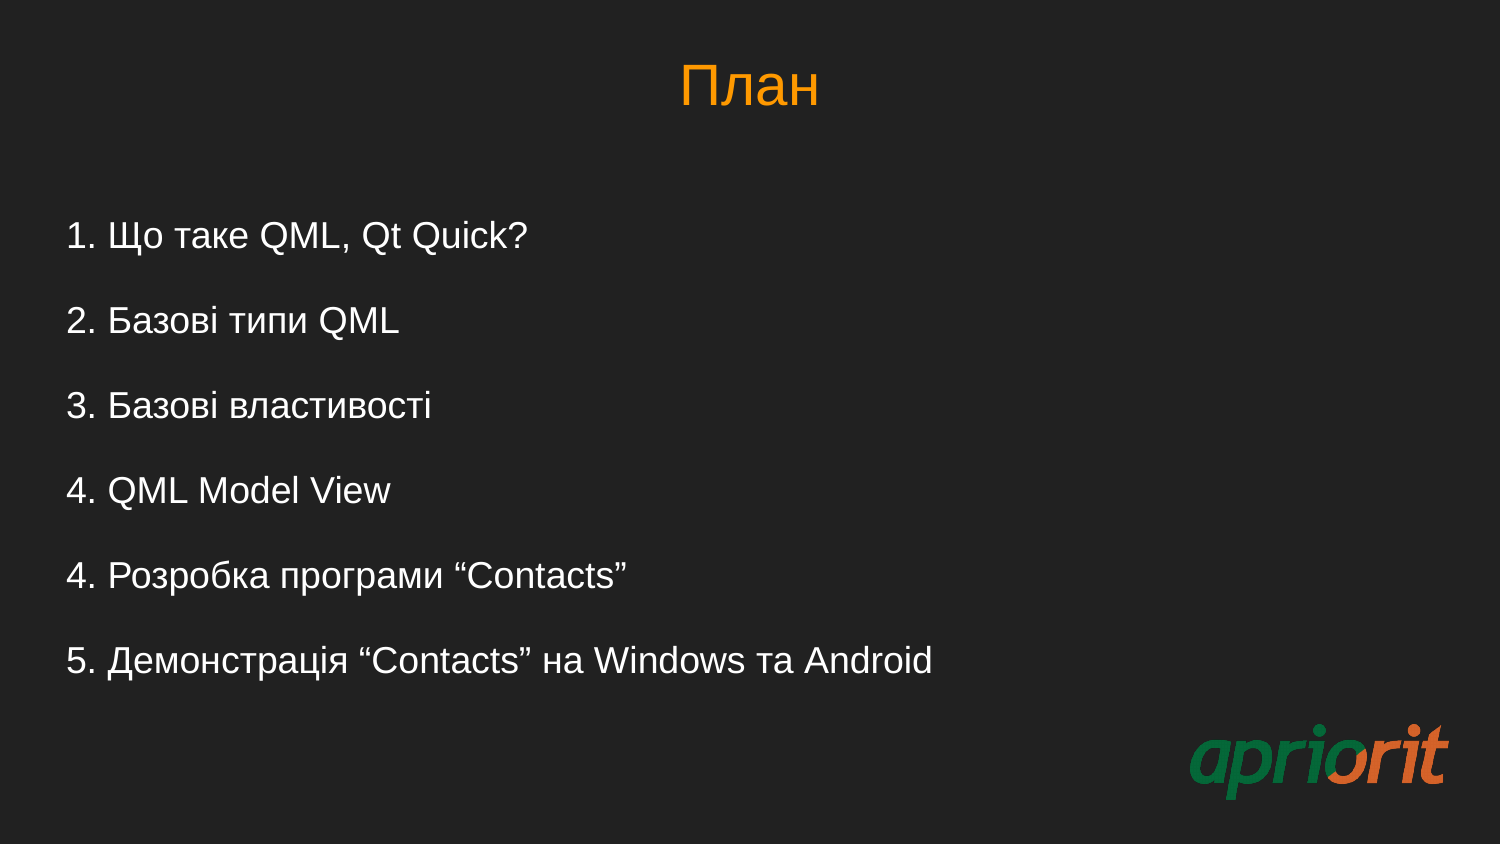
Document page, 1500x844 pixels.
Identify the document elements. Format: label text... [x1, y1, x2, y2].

list 1. Що таке QML, Qt Quick? 2. Базові типи QML 3. Базові властивості 4. QML Model View 4. Розробка програми “Contacts” 5. Демонстрація “Contacts” на Windows та Android [51, 189, 1449, 750]
title План [51, 32, 1449, 127]
picture [1189, 724, 1450, 800]
